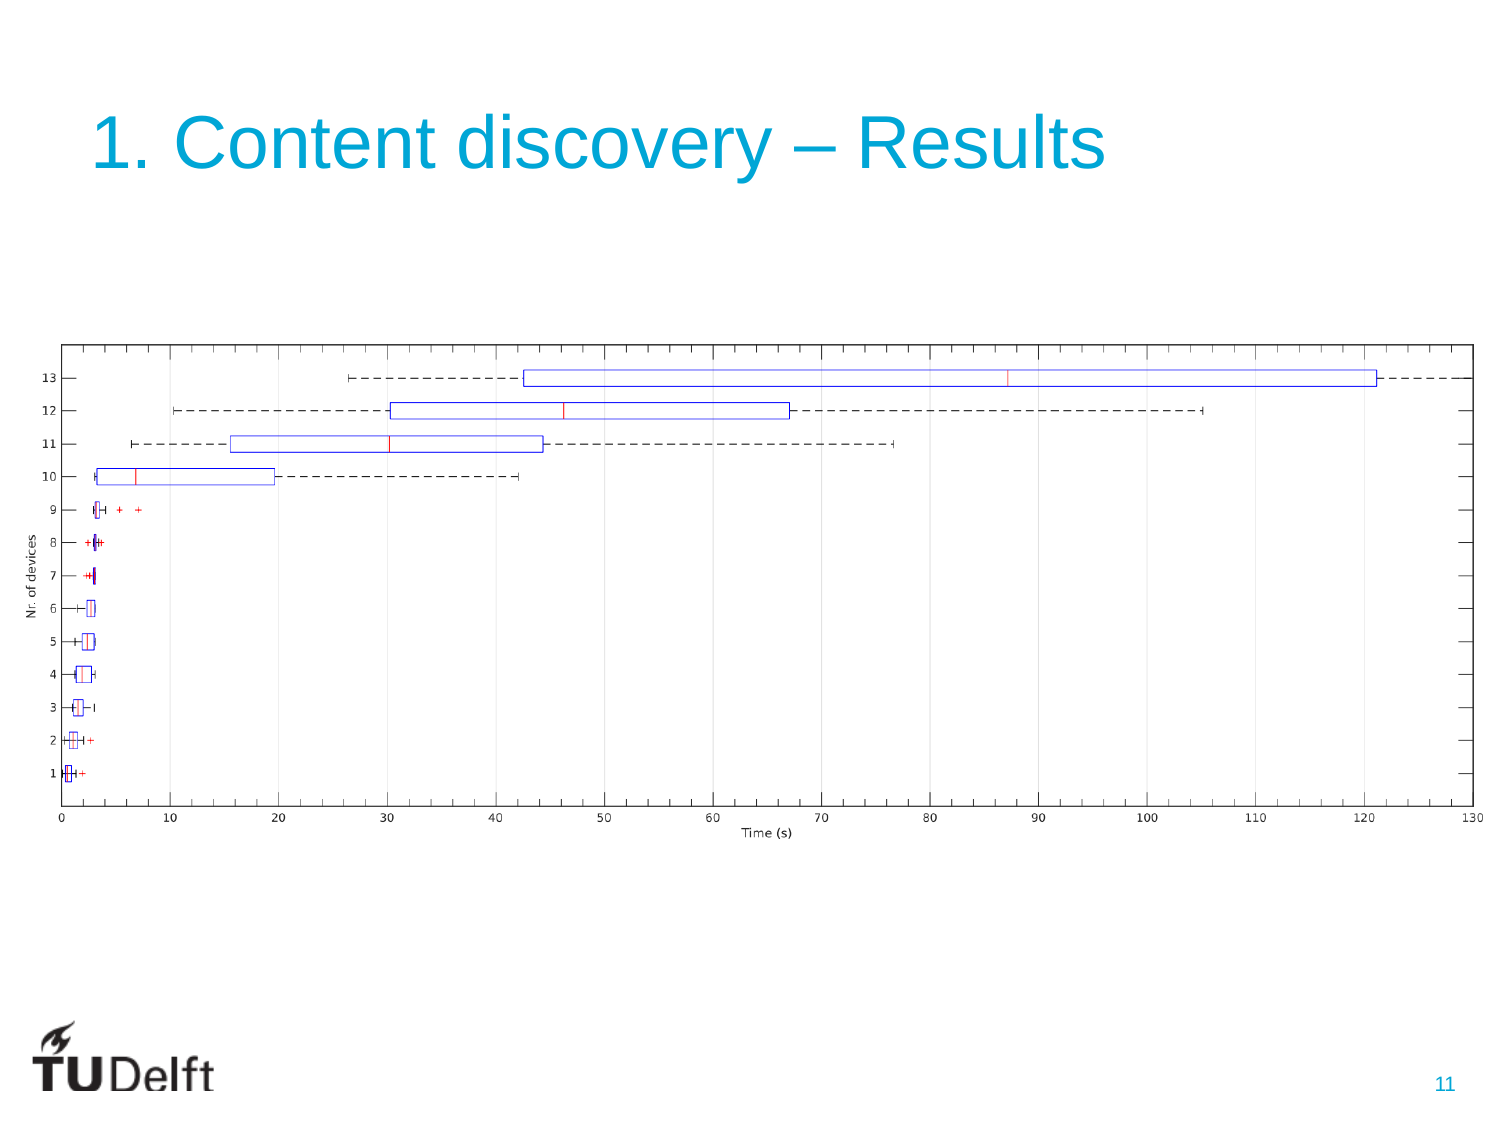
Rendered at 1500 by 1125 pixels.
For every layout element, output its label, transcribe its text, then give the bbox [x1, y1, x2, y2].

title 1. Content discovery – Results [75, 45, 1447, 233]
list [23, 342, 1486, 839]
